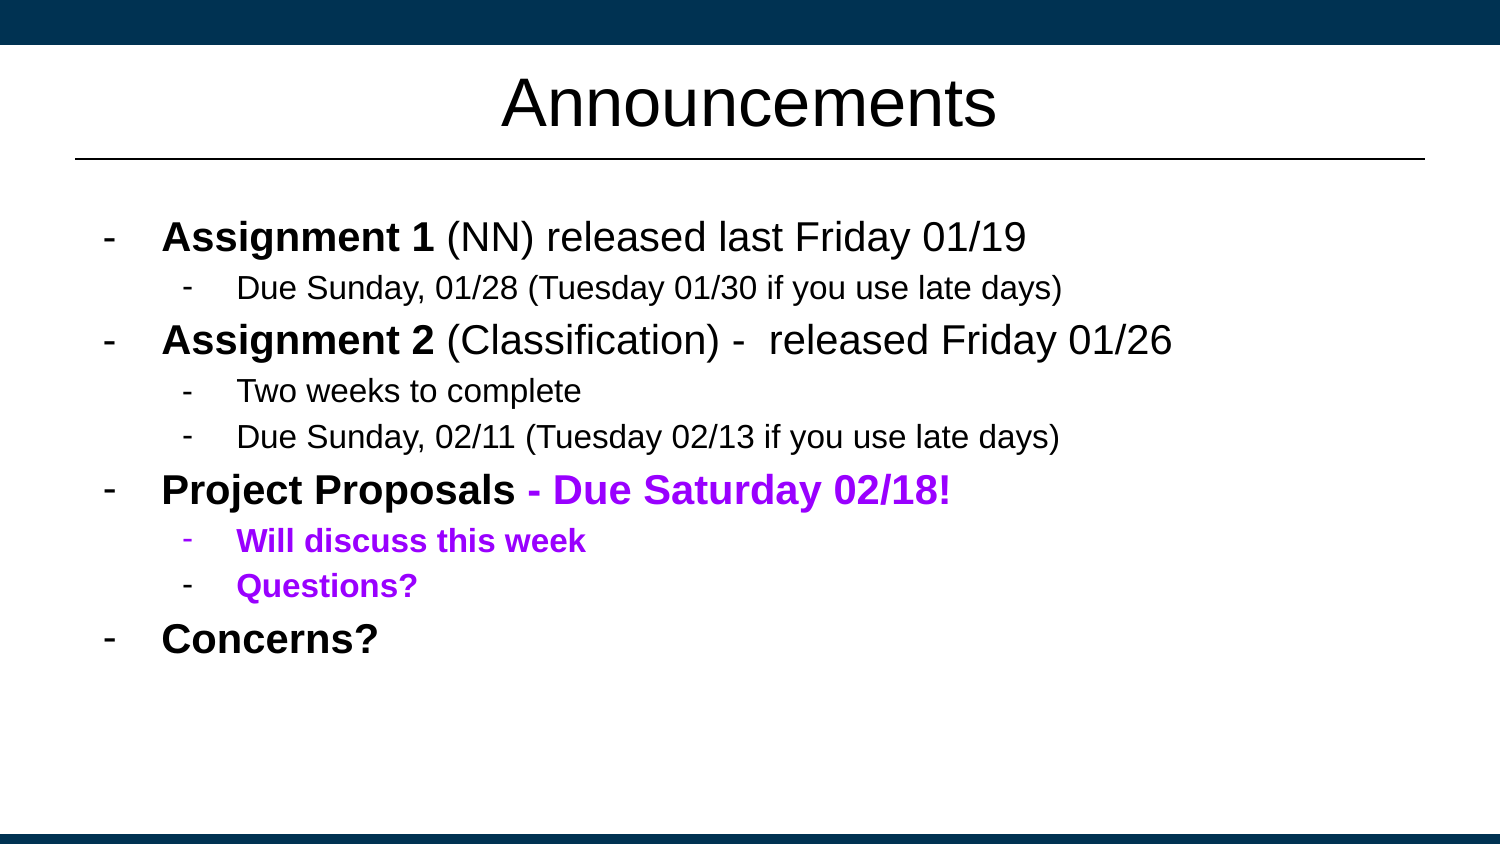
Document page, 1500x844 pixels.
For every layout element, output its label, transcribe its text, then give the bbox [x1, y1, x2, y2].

list Assignment 1 (NN) released last Friday 01/19 Due Sunday, 01/28 (Tuesday 01/30 if you use late days) Assignment 2 (Classification) - released Friday 01/26 Two weeks to complete Due Sunday, 02/11 (Tuesday 02/13 if you use late days) Project Proposals - Due Saturday 02/18! Will discuss this week Questions? Concerns? [75, 196, 1425, 754]
title Announcements [75, 28, 1425, 169]
